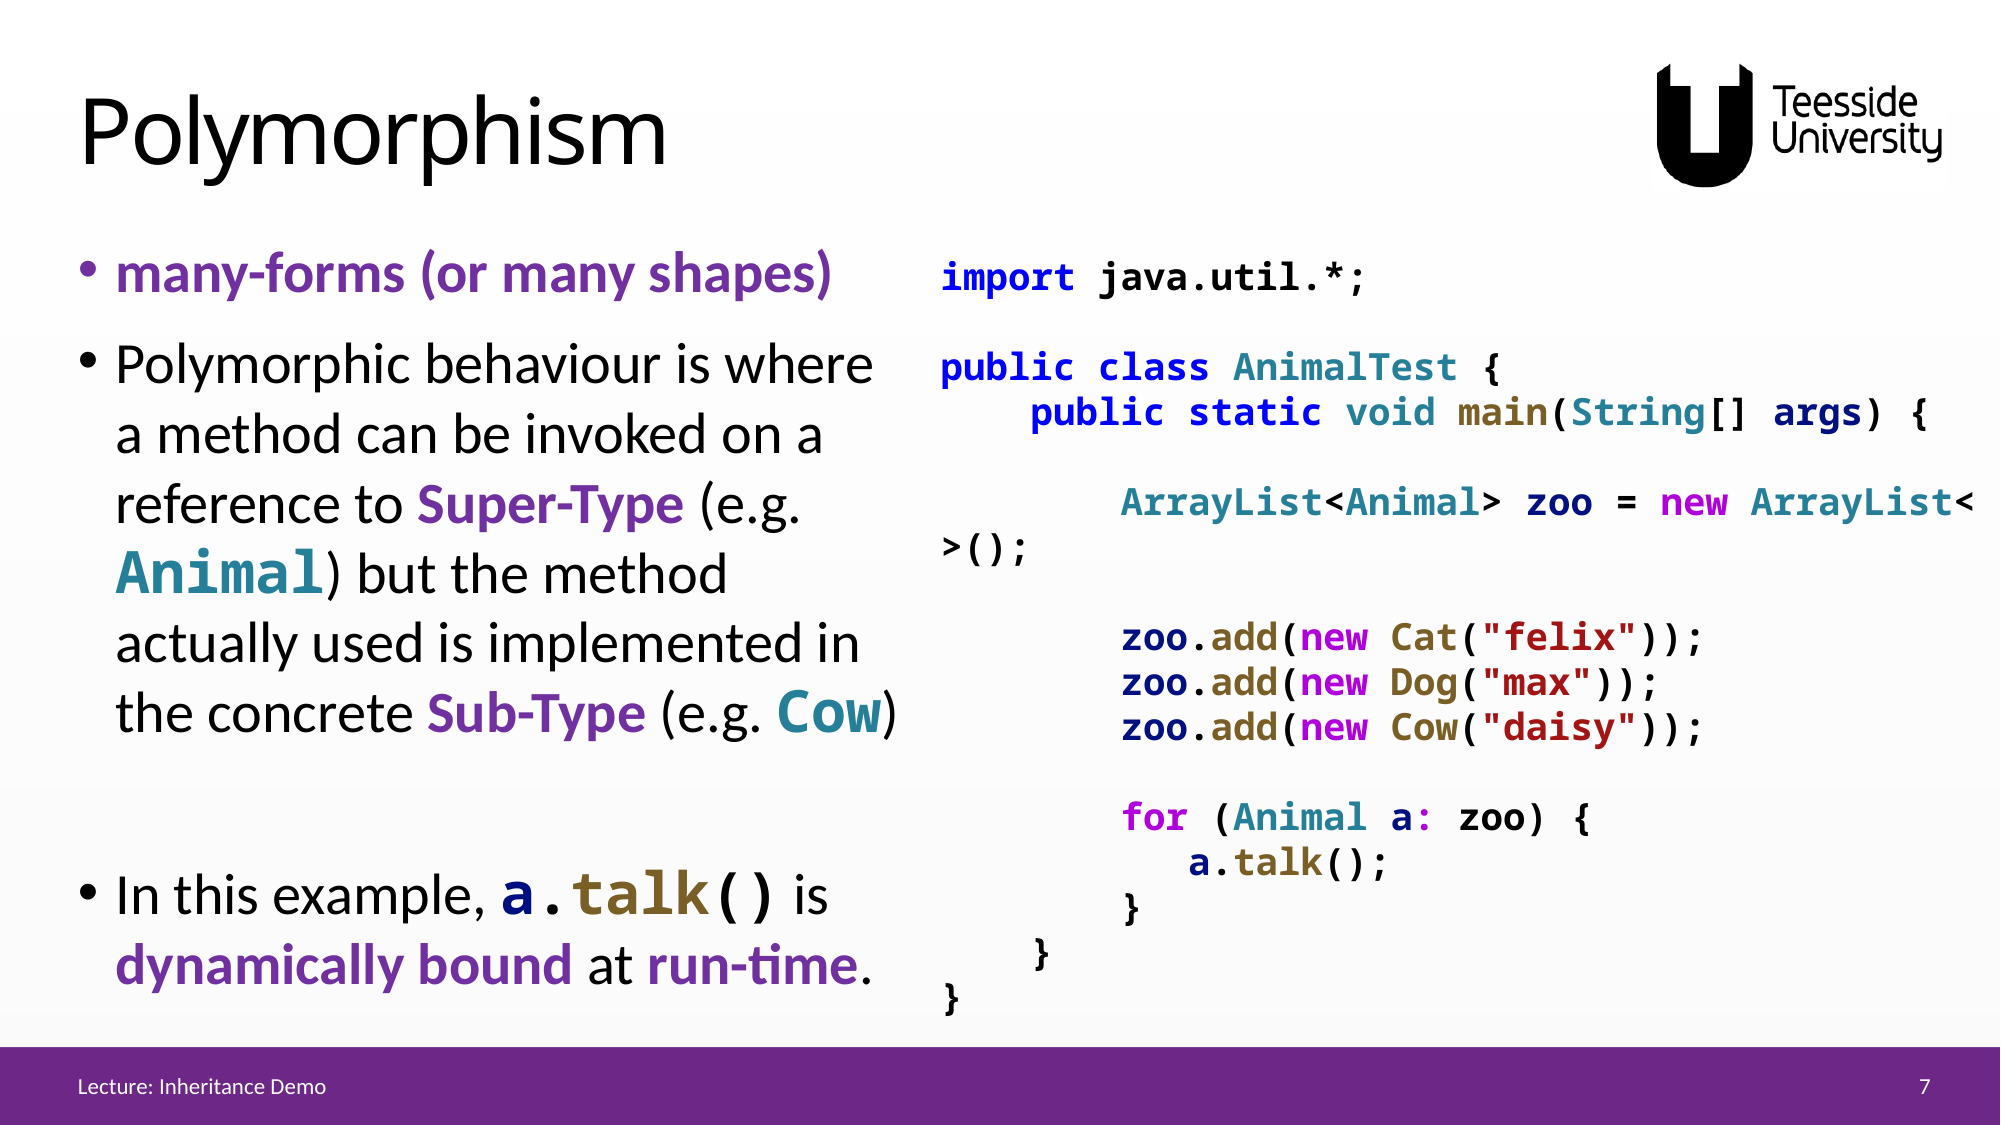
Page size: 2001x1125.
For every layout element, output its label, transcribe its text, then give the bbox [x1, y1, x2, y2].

text_box import java.util.*; public class AnimalTest { public static void main(String[] args) { ArrayList<Animal> zoo = new ArrayList<>(); zoo.add(new Cat("felix")); zoo.add(new Dog("max")); zoo.add(new Cow("daisy")); for (Animal a: zoo) { a.talk(); } } } [925, 245, 2000, 1026]
footer Lecture: Inheritance Demo [62, 1068, 1811, 1103]
title Polymorphism [62, 59, 1621, 191]
picture [1652, 59, 1946, 191]
slide_number 7 [1833, 1068, 1946, 1103]
list many-forms (or many shapes) Polymorphic behaviour is where a method can be invoked on a reference to Super-Type (e.g. Animal) but the method actually used is implemented in the concrete Sub-Type (e.g. Cow) In this example, a.talk() is dynamically bound at run-time. [62, 226, 915, 1004]
